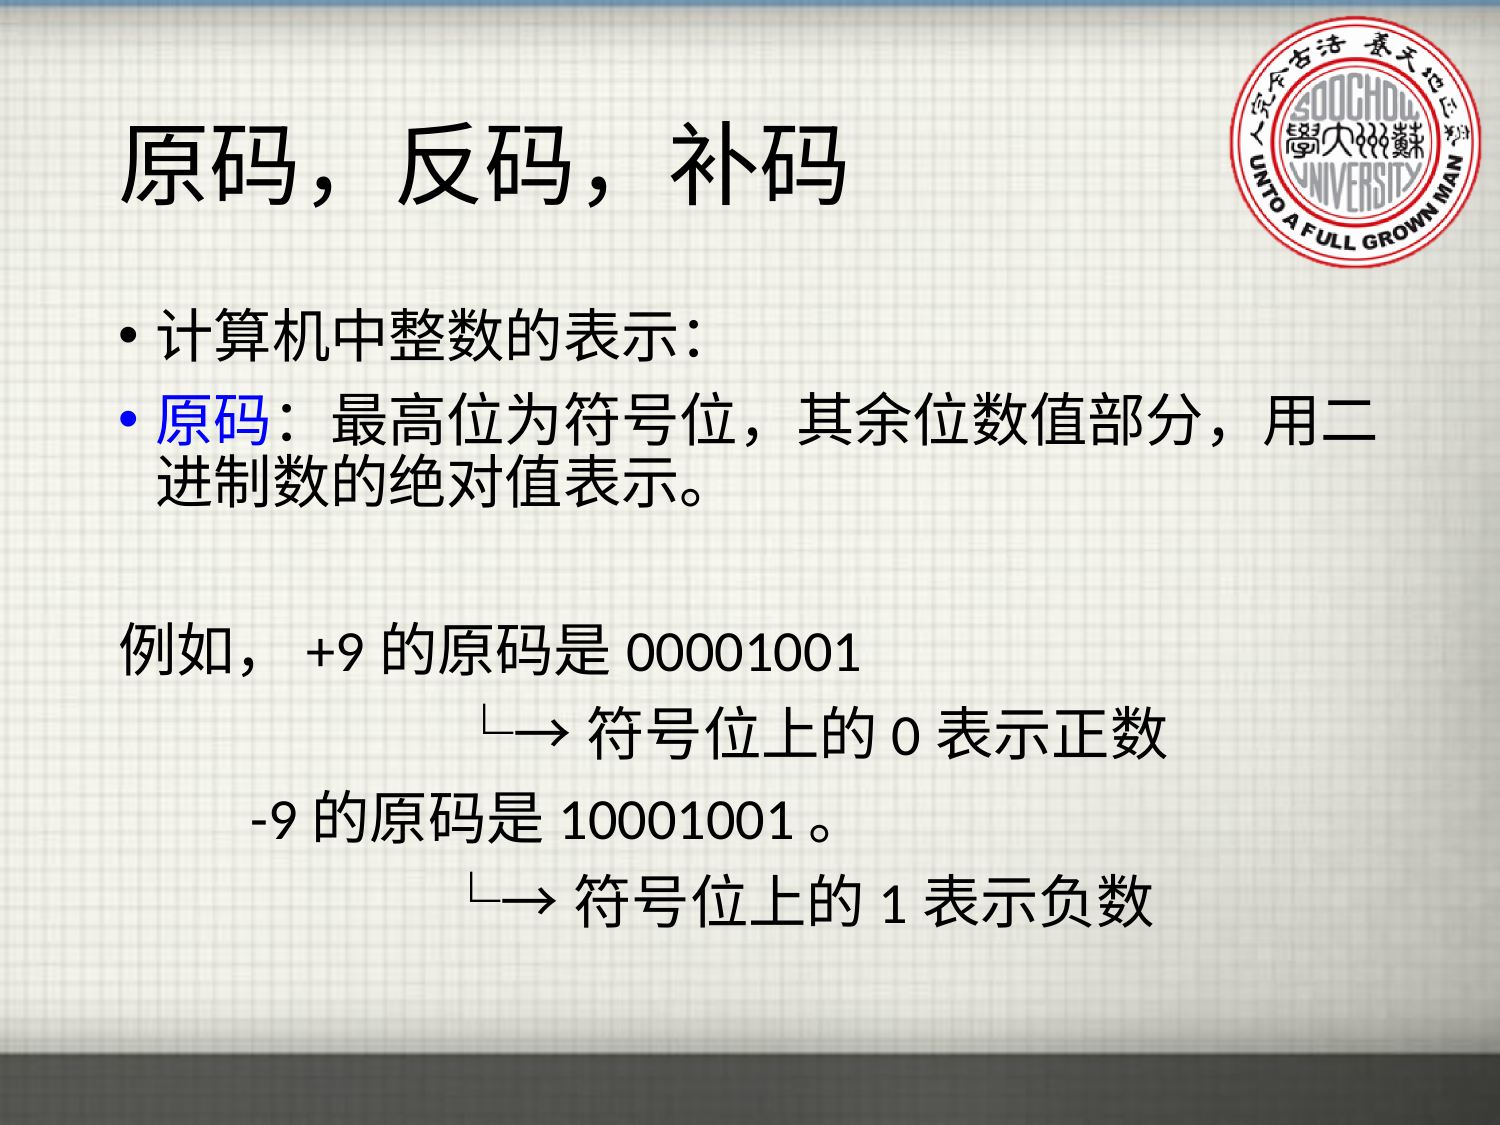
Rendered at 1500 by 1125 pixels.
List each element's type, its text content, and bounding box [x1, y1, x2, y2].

list 计算机中整数的表示： 原码：最高位为符号位，其余位数值部分，用二进制数的绝对值表示。 例如，+9的原码是00001001 └→符号位上的0表示正数 -9的原码是10001001。 └→符号位上的1表示负数 [103, 299, 1397, 1014]
title 原码，反码，补码 [103, 59, 1397, 278]
picture [0, 0, 1500, 1125]
